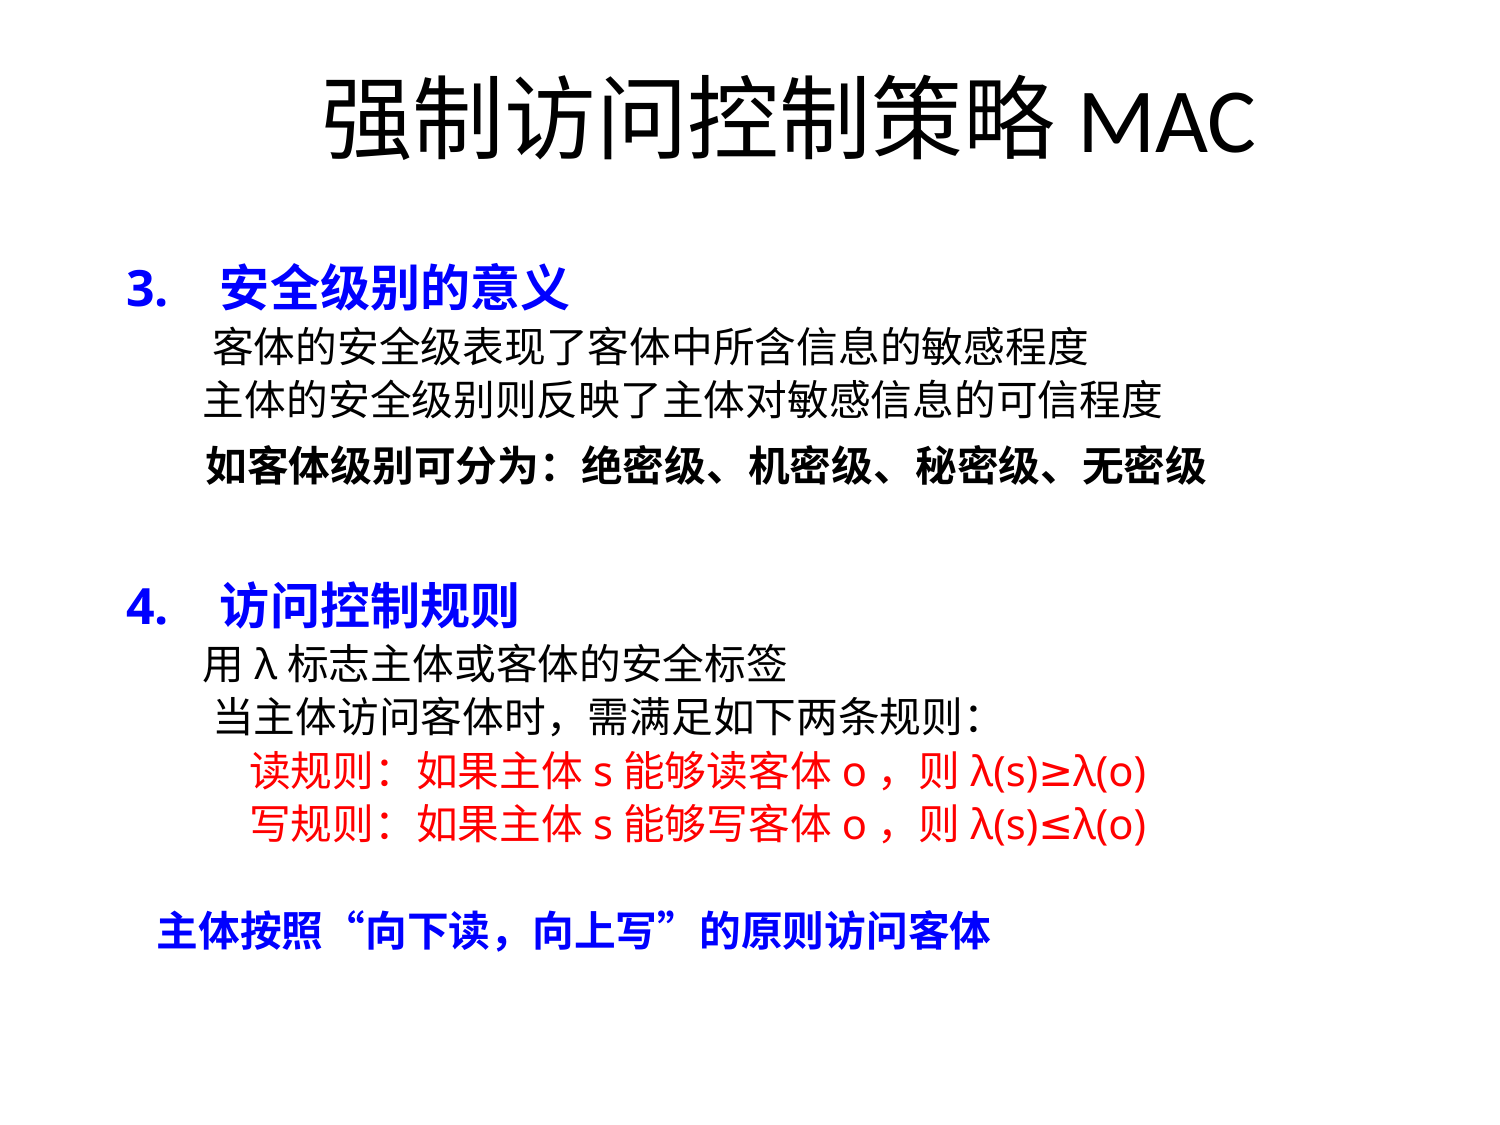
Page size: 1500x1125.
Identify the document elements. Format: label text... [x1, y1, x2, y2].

list 3. 安全级别的意义 客体的安全级表现了客体中所含信息的敏感程度 主体的安全级别则反映了主体对敏感信息的可信程度 如客体级别可分为：绝密级、机密级、秘密级、无密级 4. 访问控制规则 用λ标志主体或客体的安全标签 当主体访问客体时，需满足如下两条规则： 读规则：如果主体s能够读客体o，则λ(s)≥λ(o) 写规则：如果主体s能够写客体o，则λ(s)≤λ(o) 主体按照“向下读，向上写”的原则访问客体 [85, 255, 1299, 999]
title 强制访问控制策略MAC [149, 37, 1429, 194]
